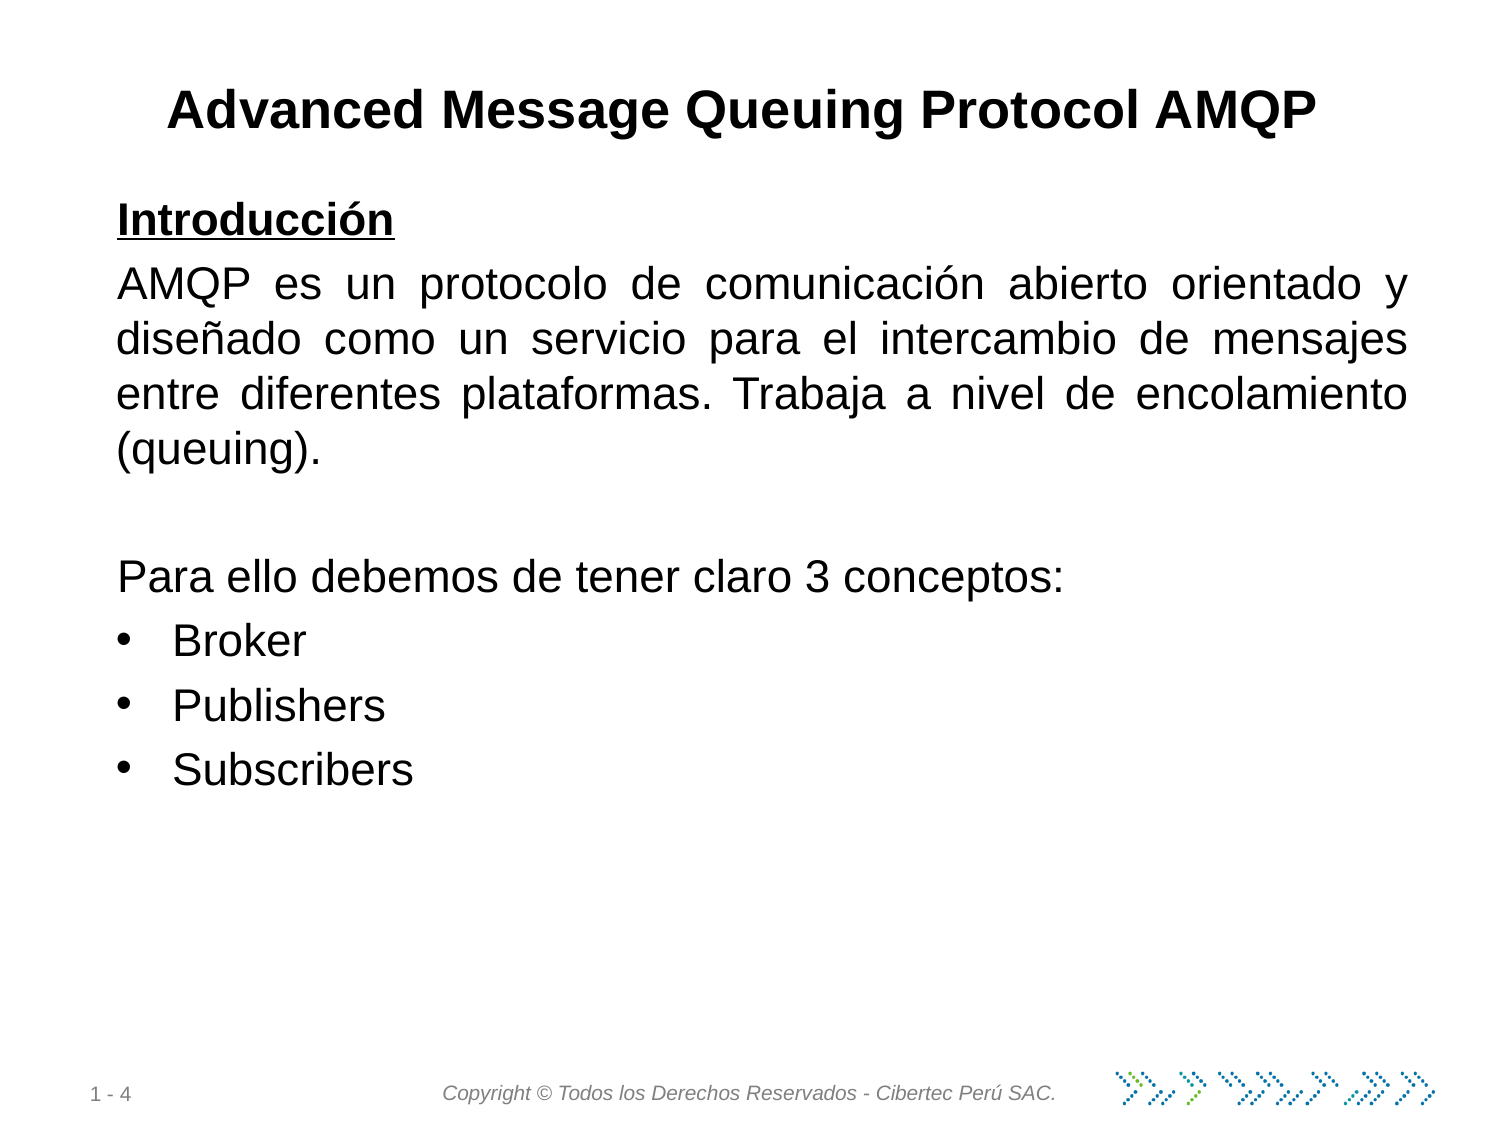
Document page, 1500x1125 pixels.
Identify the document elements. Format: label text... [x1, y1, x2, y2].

picture [1107, 1071, 1445, 1108]
list Introducción AMQP es un protocolo de comunicación abierto orientado y diseñado como un servicio para el intercambio de mensajes entre diferentes plataformas. Trabaja a nivel de encolamiento (queuing). Para ello debemos de tener claro 3 conceptos: Broker Publishers Subscribers [112, 187, 1412, 881]
title Advanced Message Queuing Protocol AMQP [99, 72, 1399, 216]
